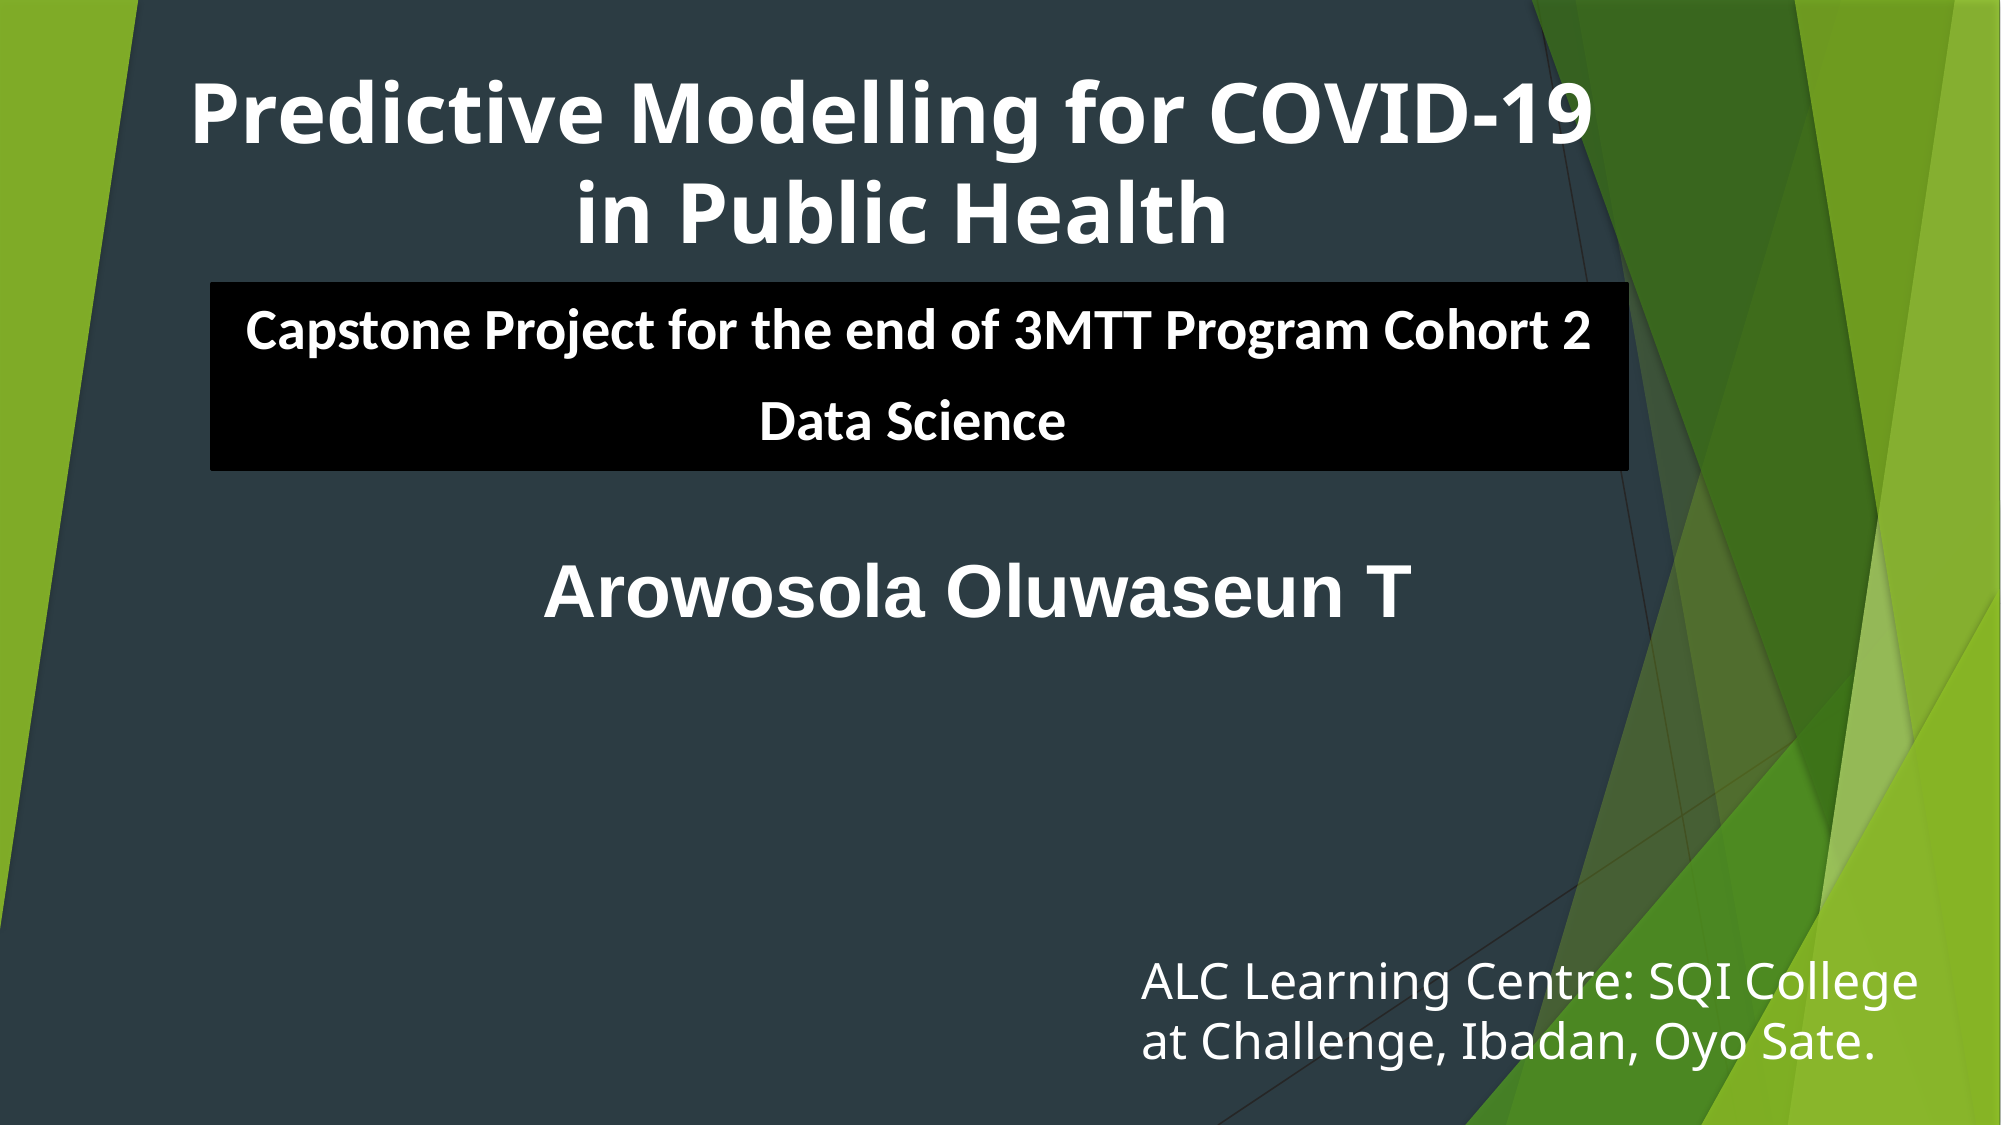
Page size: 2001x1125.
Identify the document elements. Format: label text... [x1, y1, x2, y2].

text_box ALC Learning Centre: SQI College at Challenge, Ibadan, Oyo Sate. [1127, 942, 1978, 1078]
subtitle Capstone Project for the end of 3MTT Program Cohort 2 Data Science [211, 283, 1628, 470]
text_box Predictive Modelling for COVID-19 in Public Health [110, 52, 1695, 268]
text_box Arowosola Oluwaseun T [491, 534, 1464, 640]
